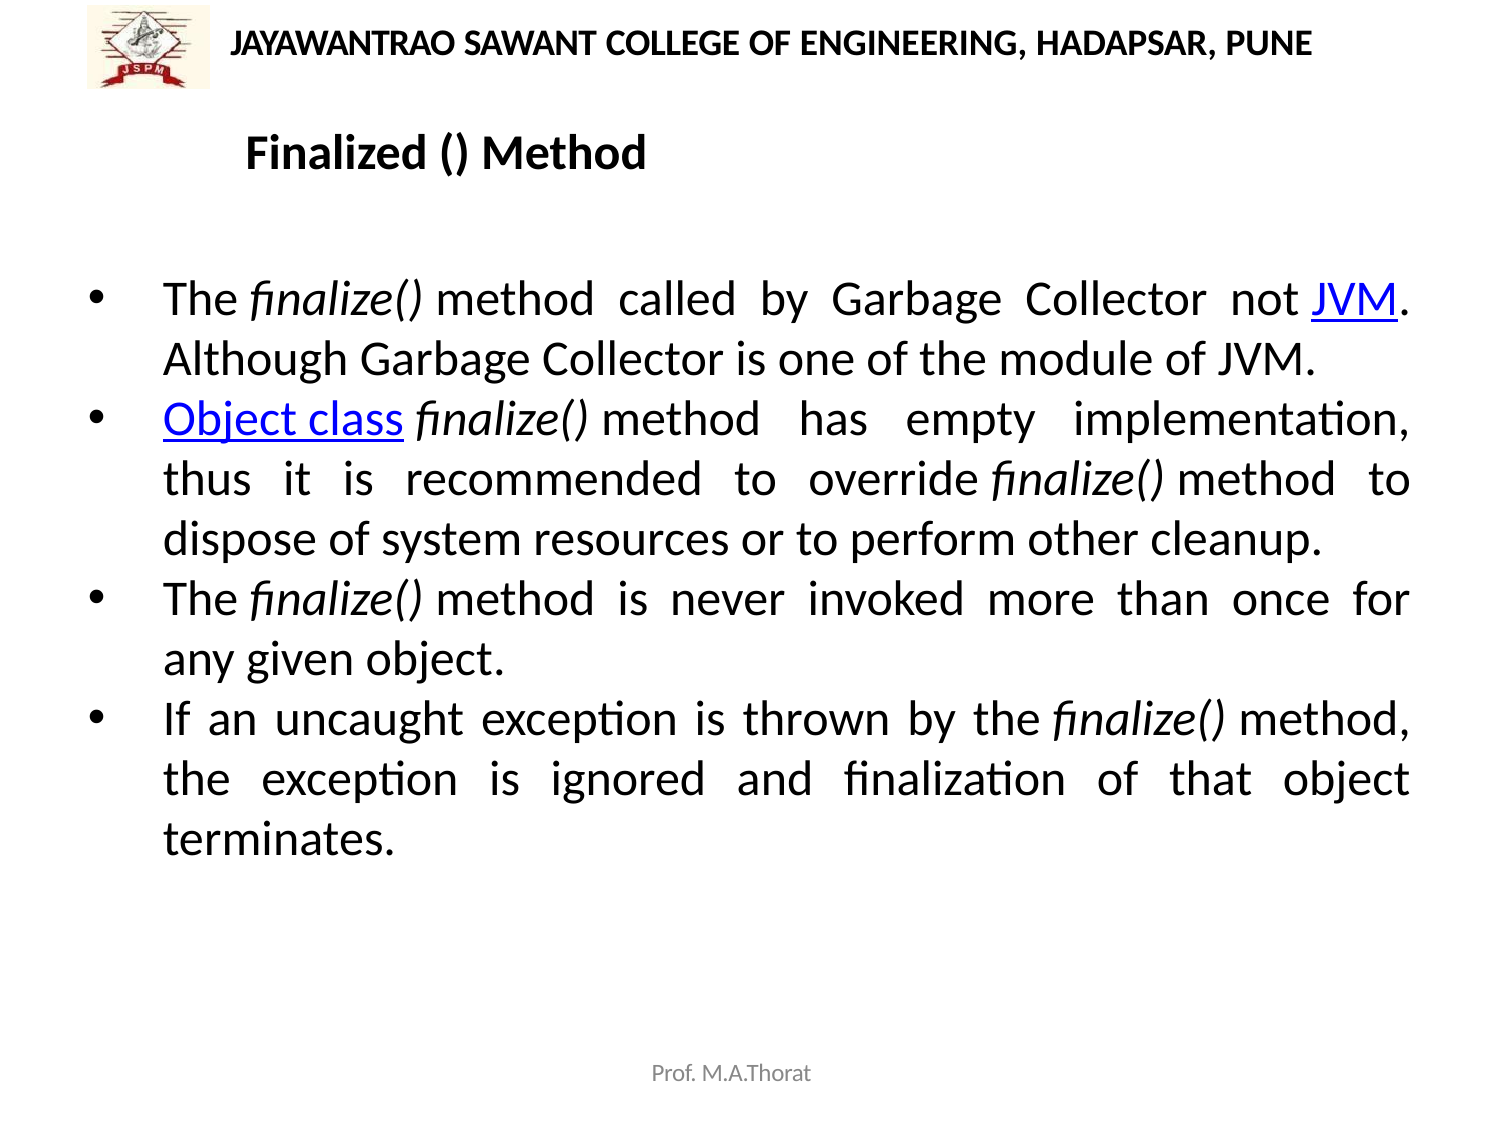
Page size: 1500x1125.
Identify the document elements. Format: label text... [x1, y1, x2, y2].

footer Prof. M.A.Thorat [649, 1060, 851, 1090]
text_box JAYAWANTRAO SAWANT COLLEGE OF ENGINEERING, HADAPSAR, PUNE [228, 15, 1333, 63]
text_box Finalized () Method [230, 112, 663, 188]
picture [87, 5, 210, 89]
text_box The finalize() method called by Garbage Collector not JVM. Although Garbage Collector is one of the module of JVM. Object class finalize() method has empty implementation, thus it is recommended to override finalize() method to dispose of system resources or to perform other cleanup. The finalize() method is never invoked more than once for any given object. If an uncaught exception is thrown by the finalize() method, the exception is ignored and finalization of that object terminates. [87, 263, 1411, 866]
